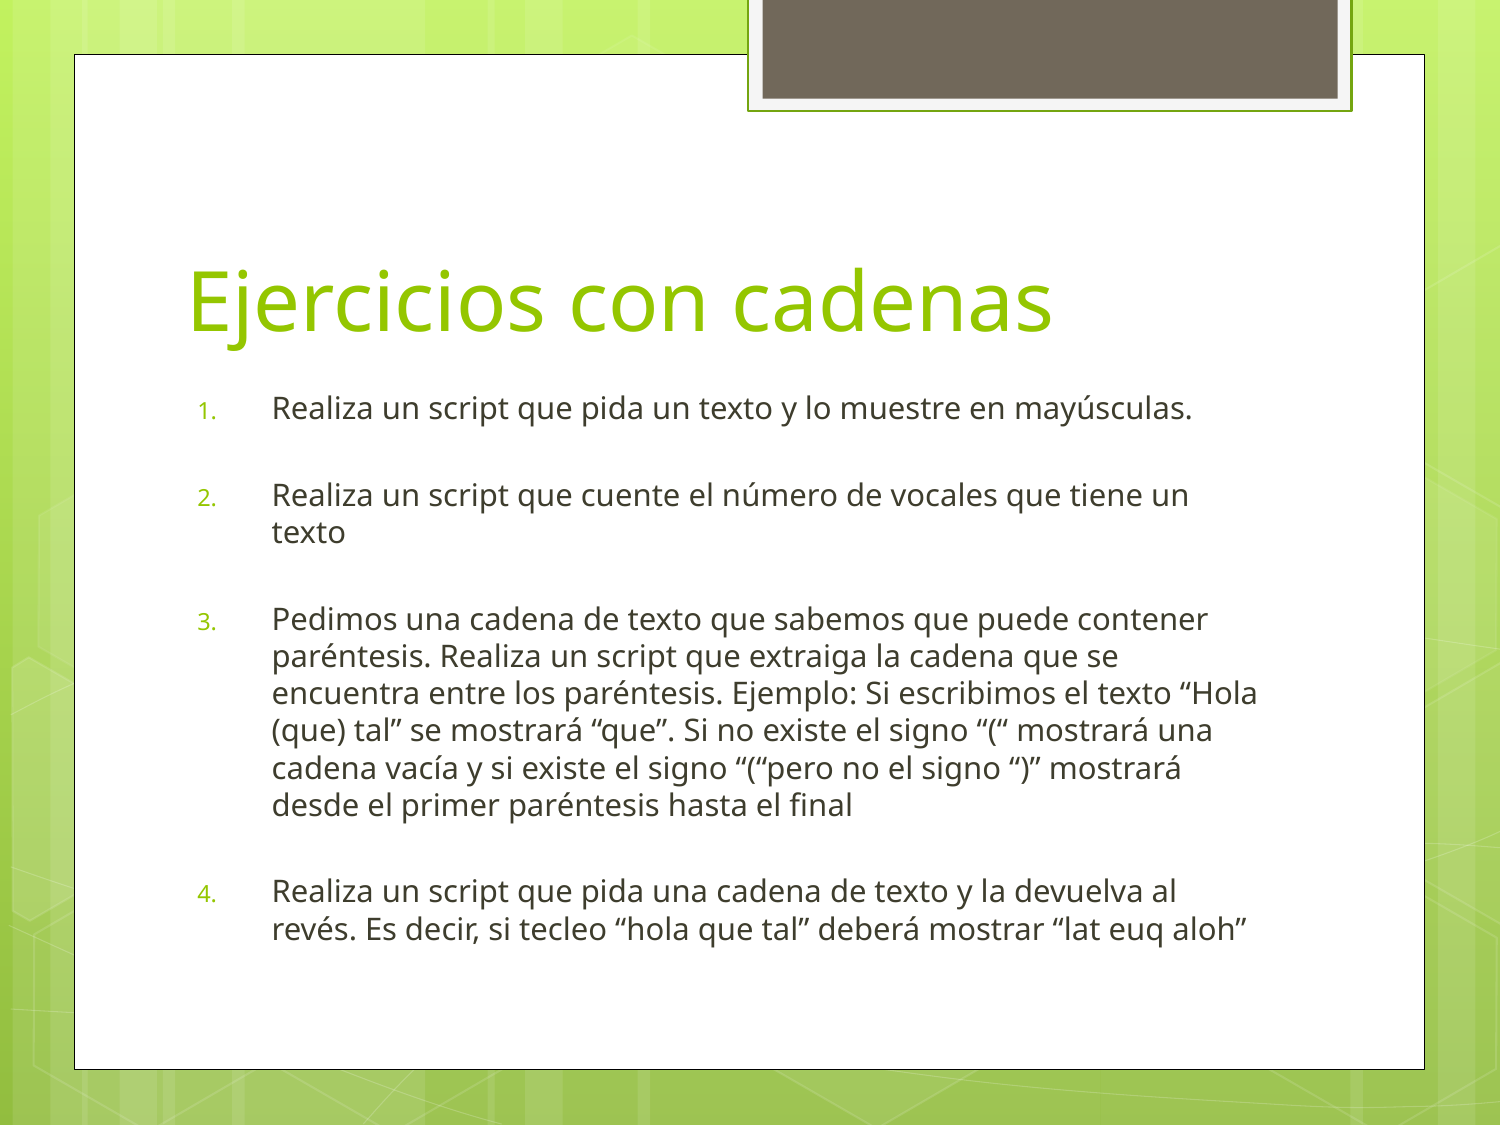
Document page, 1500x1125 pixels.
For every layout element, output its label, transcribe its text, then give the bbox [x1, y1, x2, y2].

list Realiza un script que pida un texto y lo muestre en mayúsculas. Realiza un script que cuente el número de vocales que tiene un texto Pedimos una cadena de texto que sabemos que puede contener paréntesis. Realiza un script que extraiga la cadena que se encuentra entre los paréntesis. Ejemplo: Si escribimos el texto “Hola (que) tal” se mostrará “que”. Si no existe el signo “(“ mostrará una cadena vacía y si existe el signo “(“pero no el signo “)” mostrará desde el primer paréntesis hasta el final Realiza un script que pida una cadena de texto y la devuelva al revés. Es decir, si tecleo “hola que tal” deberá mostrar “lat euq aloh” [171, 381, 1283, 957]
title Ejercicios con cadenas [171, 168, 1324, 357]
